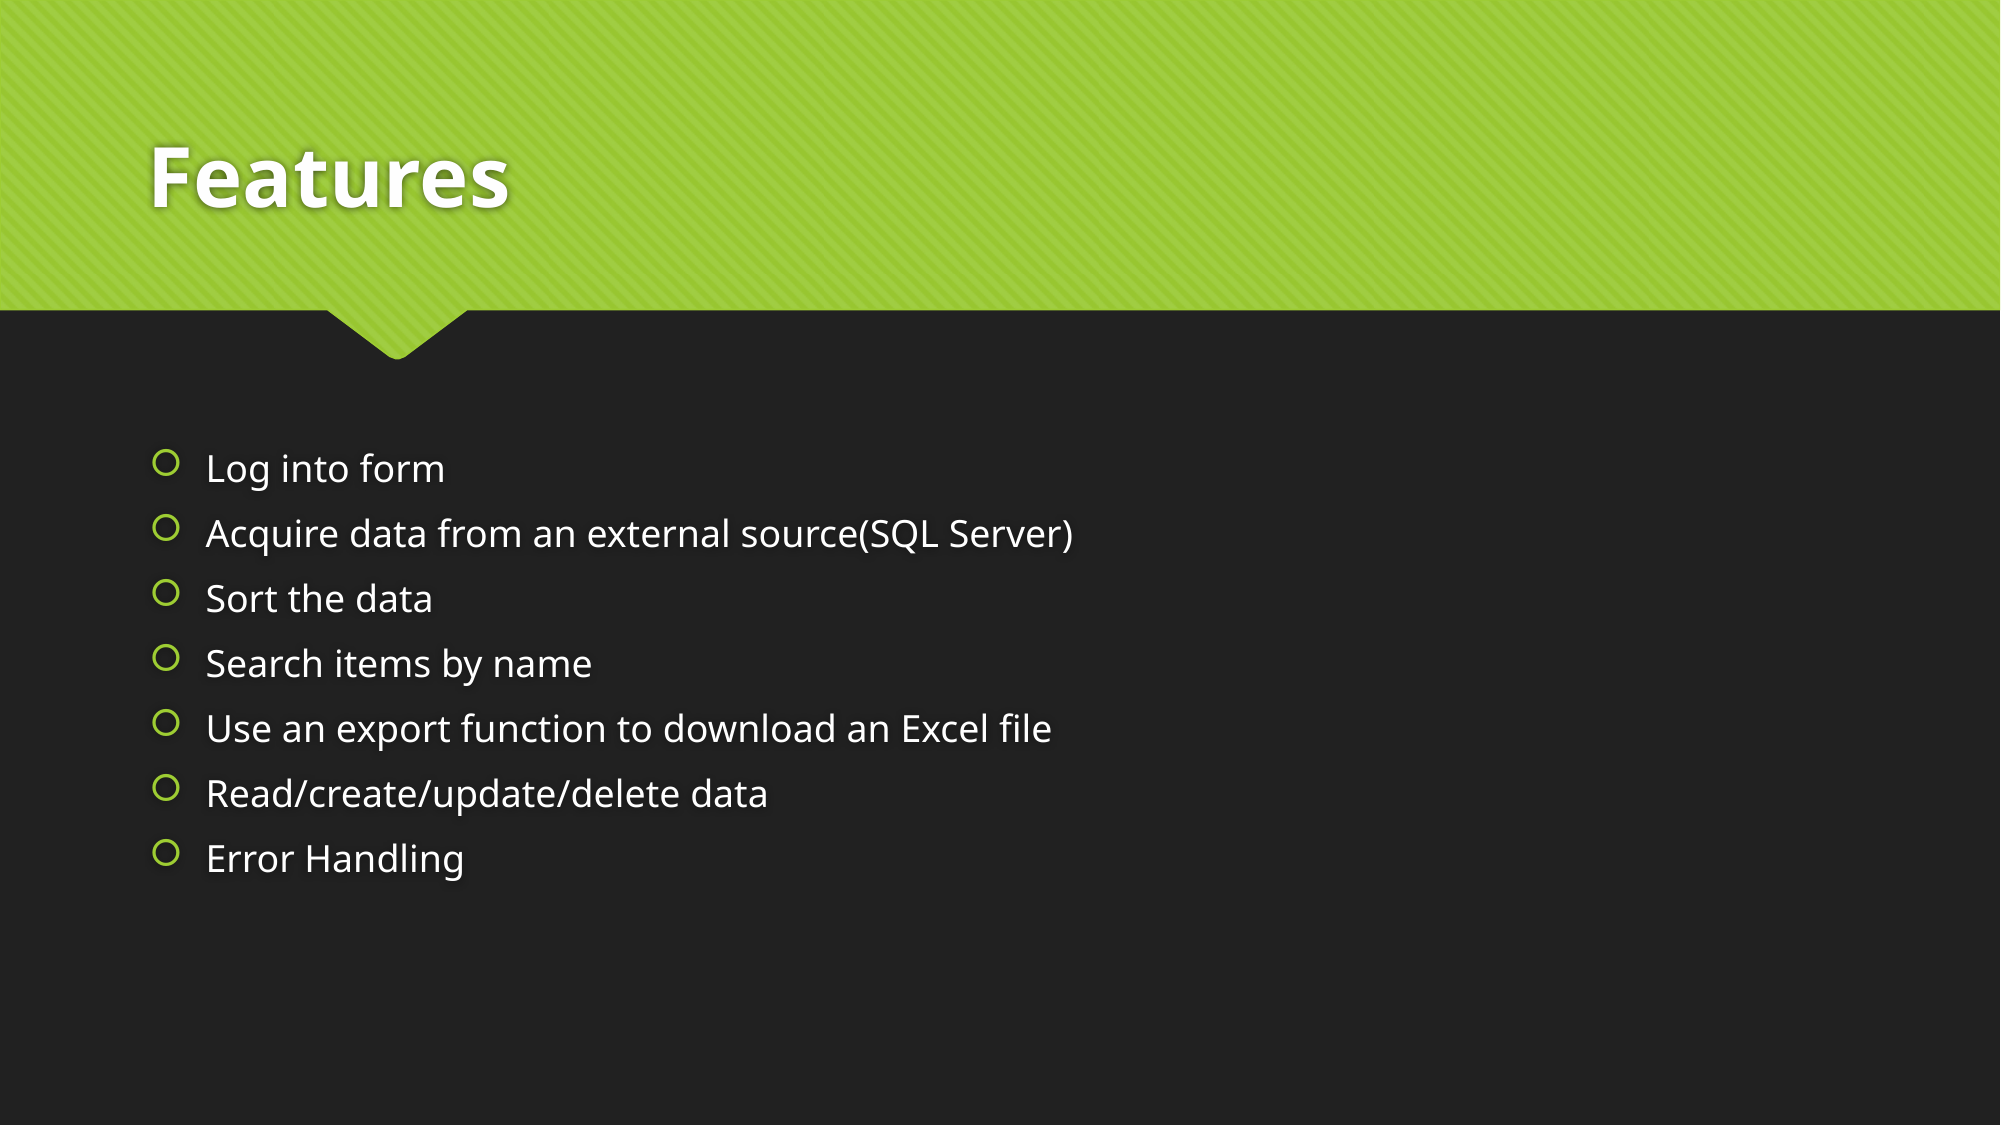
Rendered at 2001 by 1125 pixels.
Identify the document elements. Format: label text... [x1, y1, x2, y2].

list Log into form Acquire data from an external source(SQL Server) Sort the data Search items by name Use an export function to download an Excel file Read/create/update/delete data Error Handling [134, 364, 1866, 962]
title Features [132, 72, 1868, 232]
